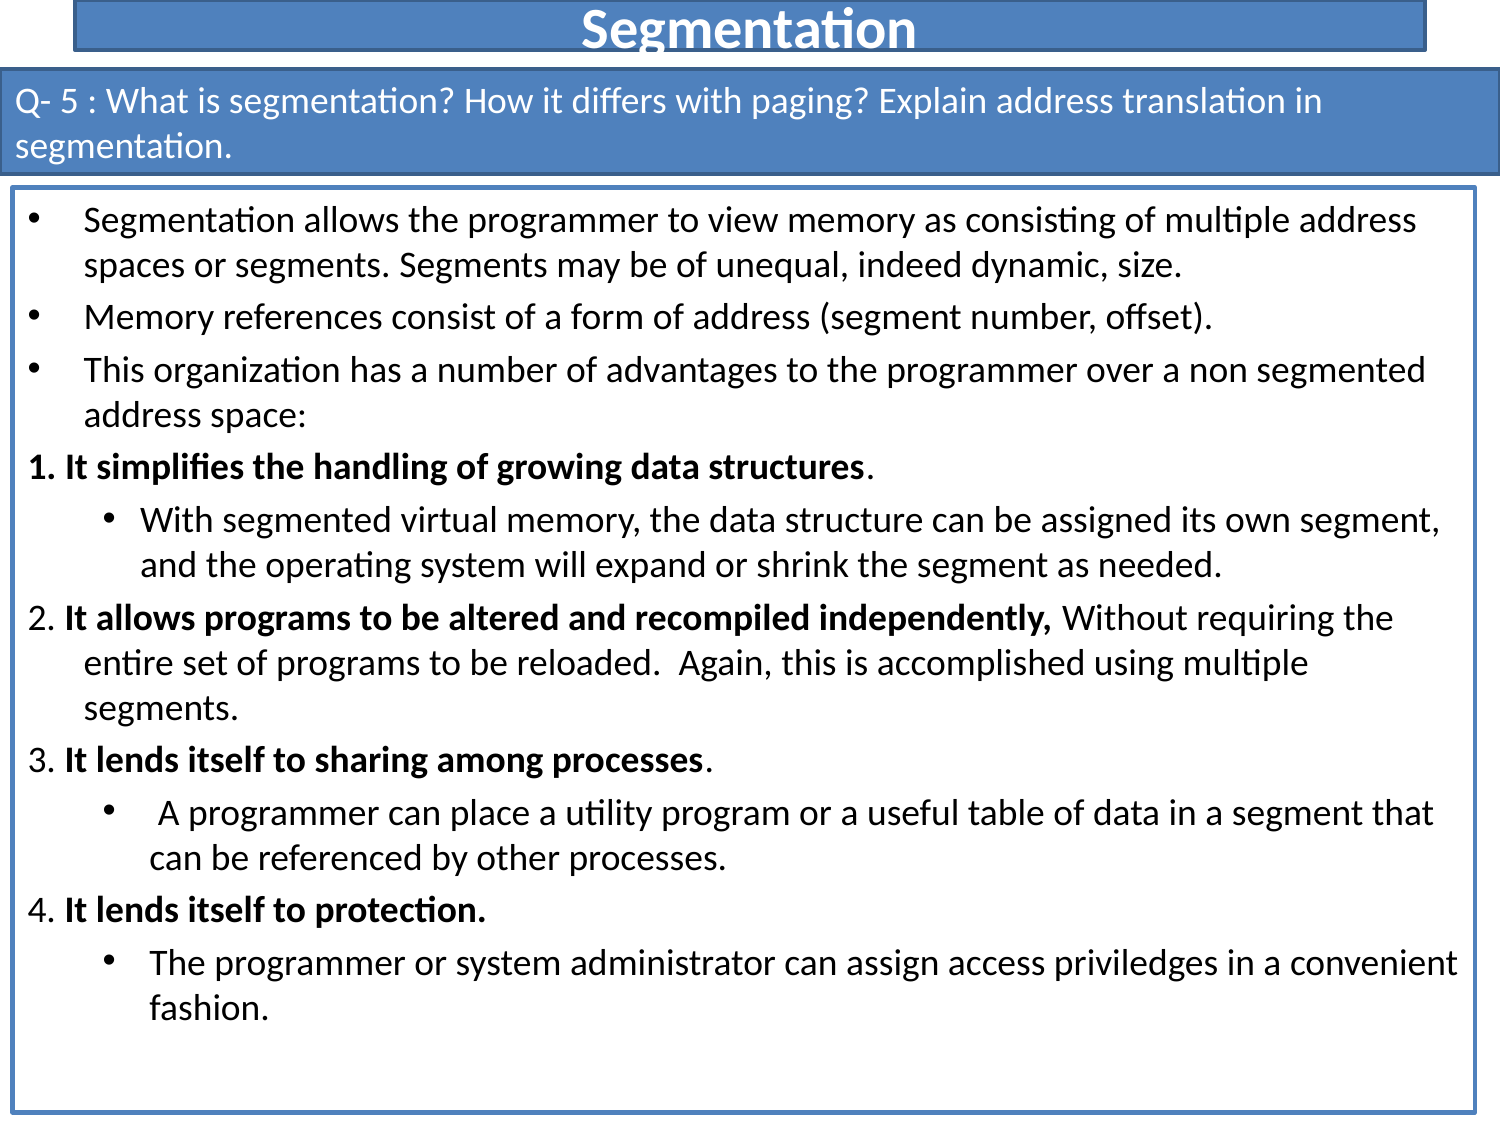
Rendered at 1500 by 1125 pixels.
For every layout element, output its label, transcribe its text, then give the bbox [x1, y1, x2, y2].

text_box Q- 5 : What is segmentation? How it differs with paging? Explain address translation in segmentation. [0, 67, 1500, 176]
list Segmentation allows the programmer to view memory as consisting of multiple address spaces or segments. Segments may be of unequal, indeed dynamic, size. Memory references consist of a form of address (segment number, offset). This organization has a number of advantages to the programmer over a non segmented address space: It simplifies the handling of growing data structures. With segmented virtual memory, the data structure can be assigned its own segment, and the operating system will expand or shrink the segment as needed. 2. It allows programs to be altered and recompiled independently, Without requiring the entire set of programs to be reloaded. Again, this is accomplished using multiple segments. 3. It lends itself to sharing among processes. A programmer can place a utility program or a useful table of data in a segment that can be referenced by other processes. 4. It lends itself to protection. The programmer or system administrator can assign access priviledges in a convenient fashion. [10, 185, 1477, 1115]
title Segmentation [73, 0, 1427, 52]
